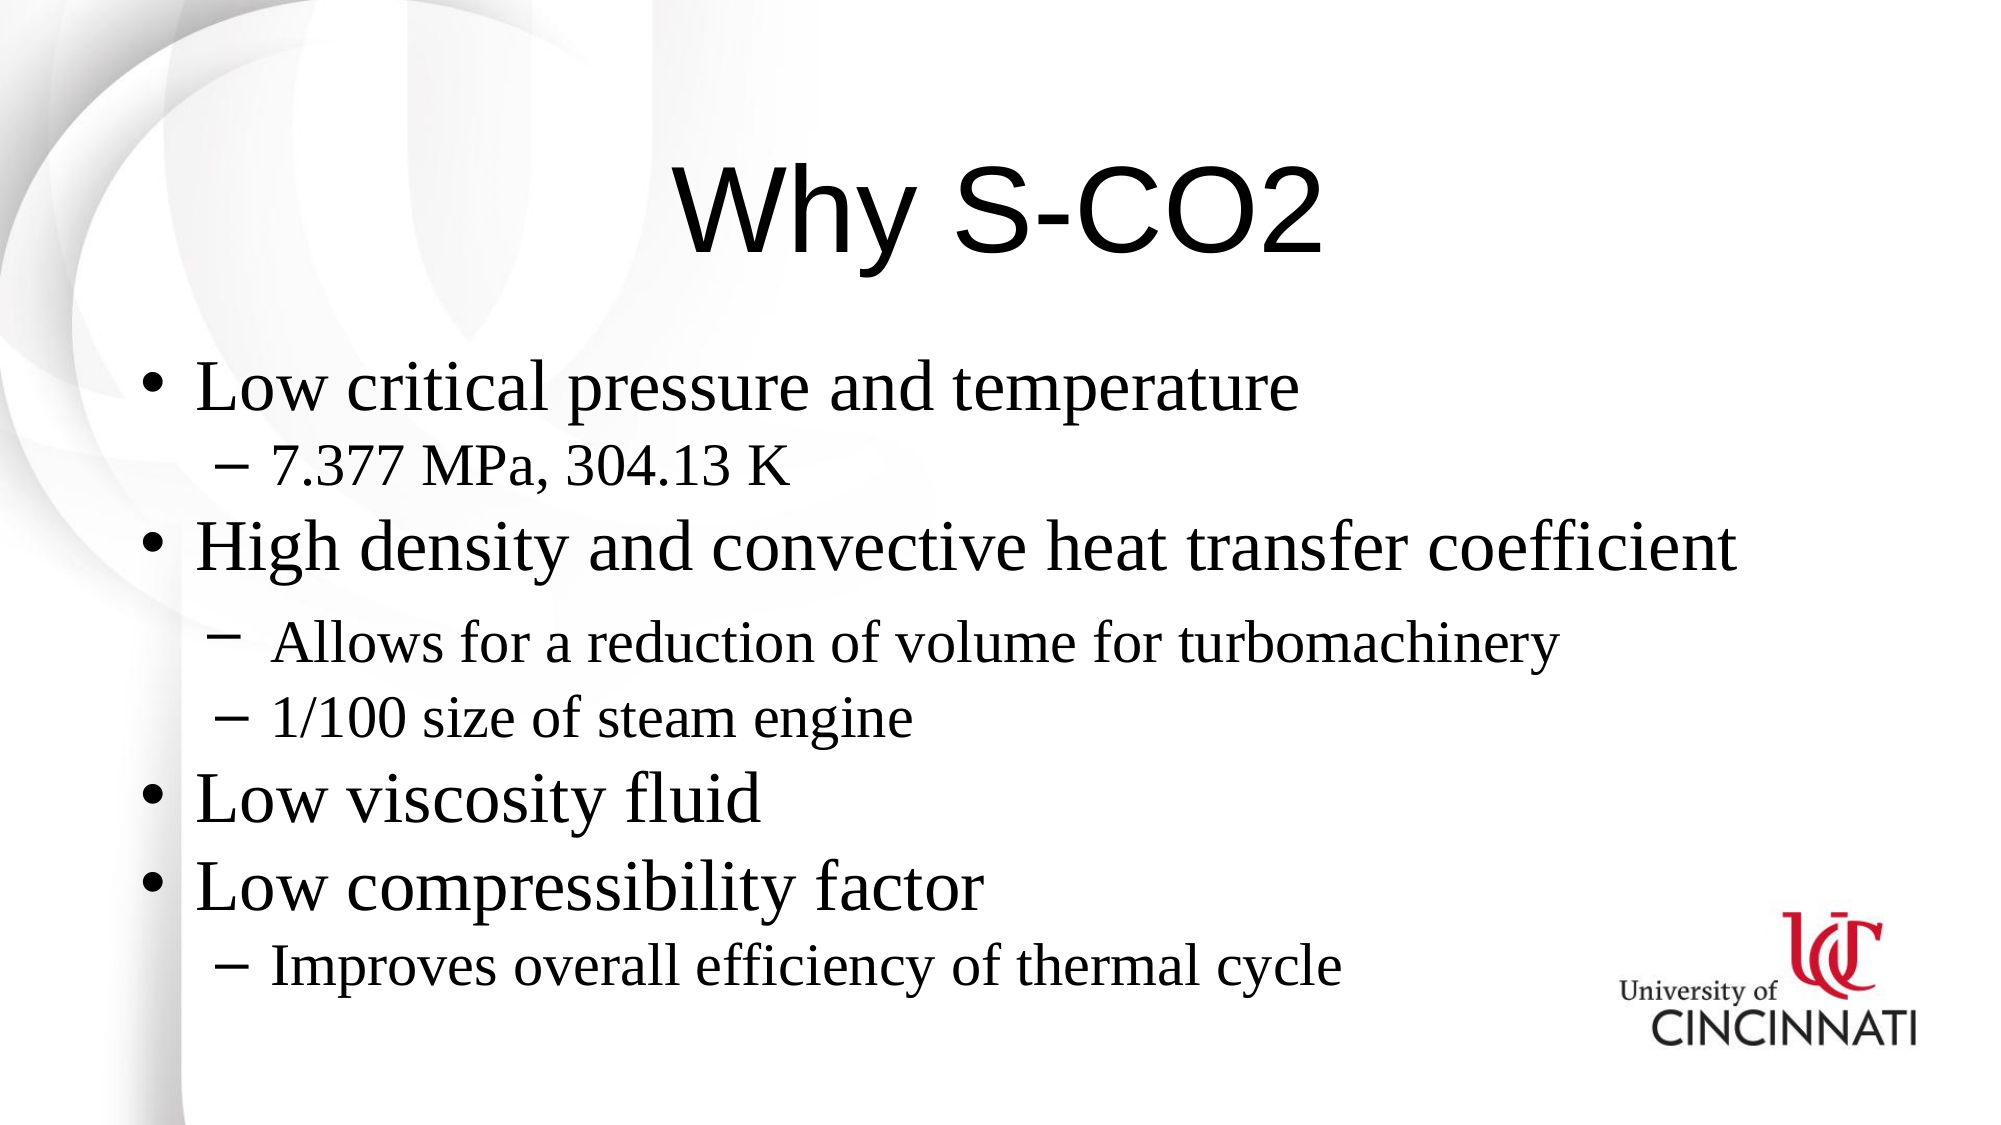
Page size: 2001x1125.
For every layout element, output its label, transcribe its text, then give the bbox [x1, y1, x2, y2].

title Why S-CO2 [99, 110, 1900, 298]
list Low critical pressure and temperature 7.377 MPa, 304.13 K High density and convective heat transfer coefficient Allows for a reduction of volume for turbomachinery 1/100 size of steam engine Low viscosity fluid Low compressibility factor Improves overall efficiency of thermal cycle [99, 327, 1900, 882]
picture [0, 0, 2001, 1125]
